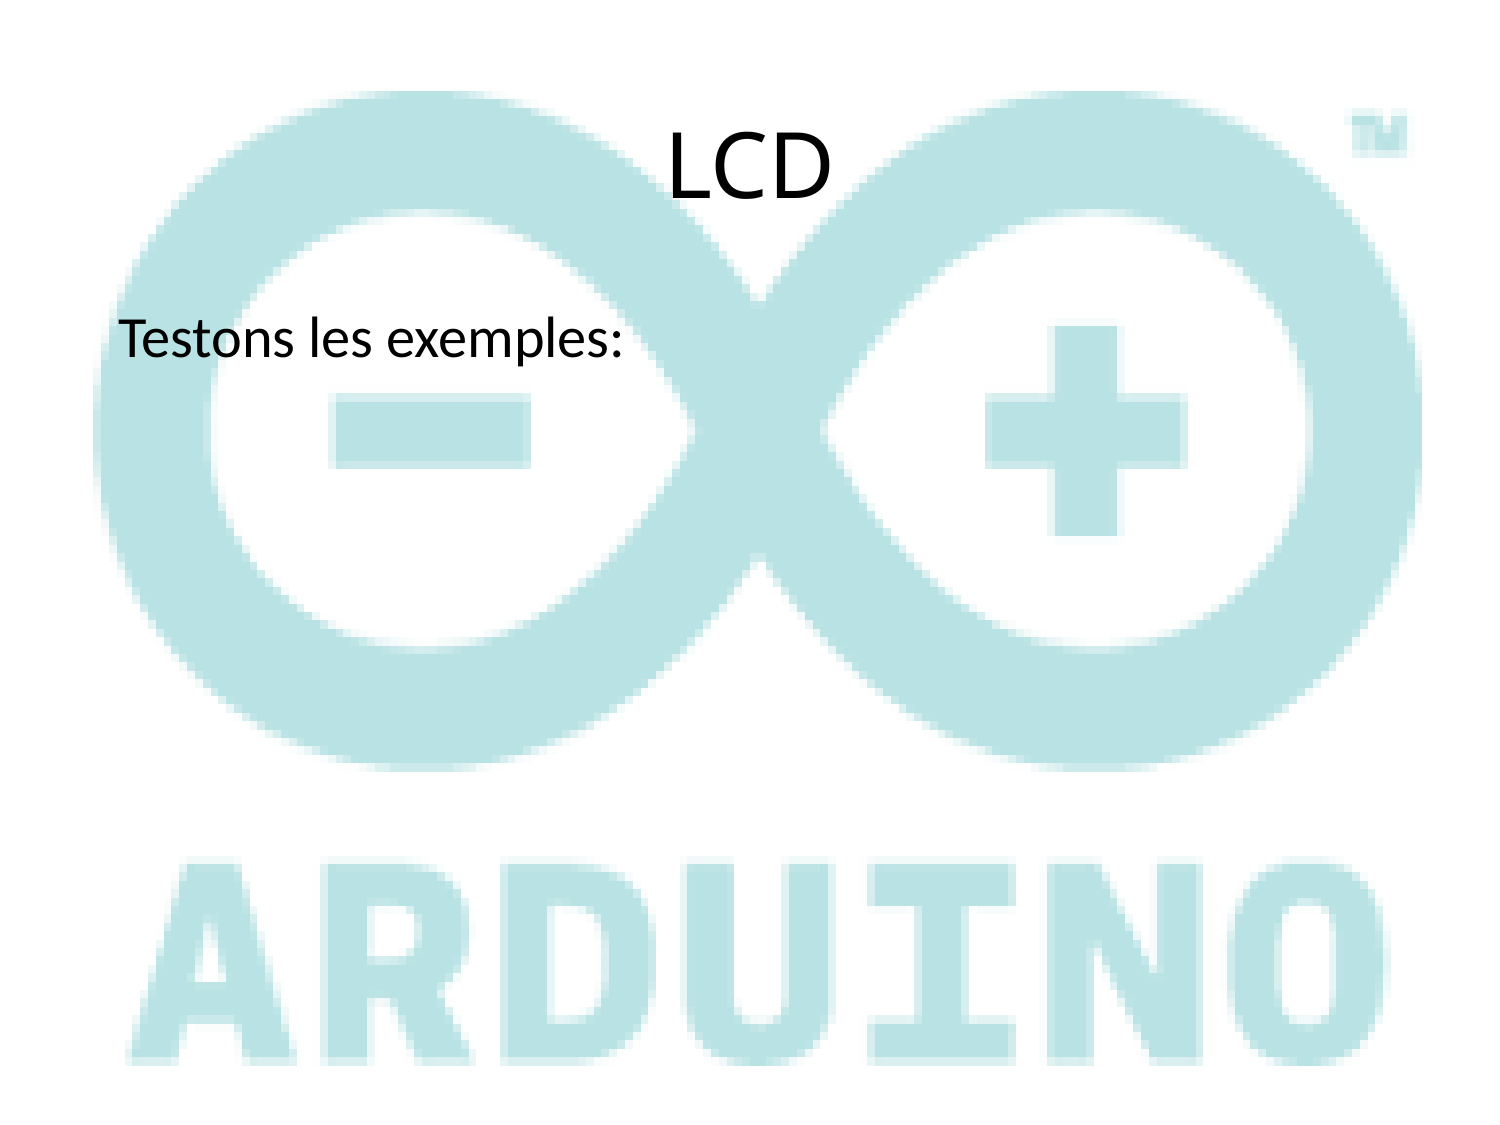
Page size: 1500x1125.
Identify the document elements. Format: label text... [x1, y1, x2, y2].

title LCD [103, 59, 1397, 278]
list Testons les exemples: [103, 299, 1397, 1104]
